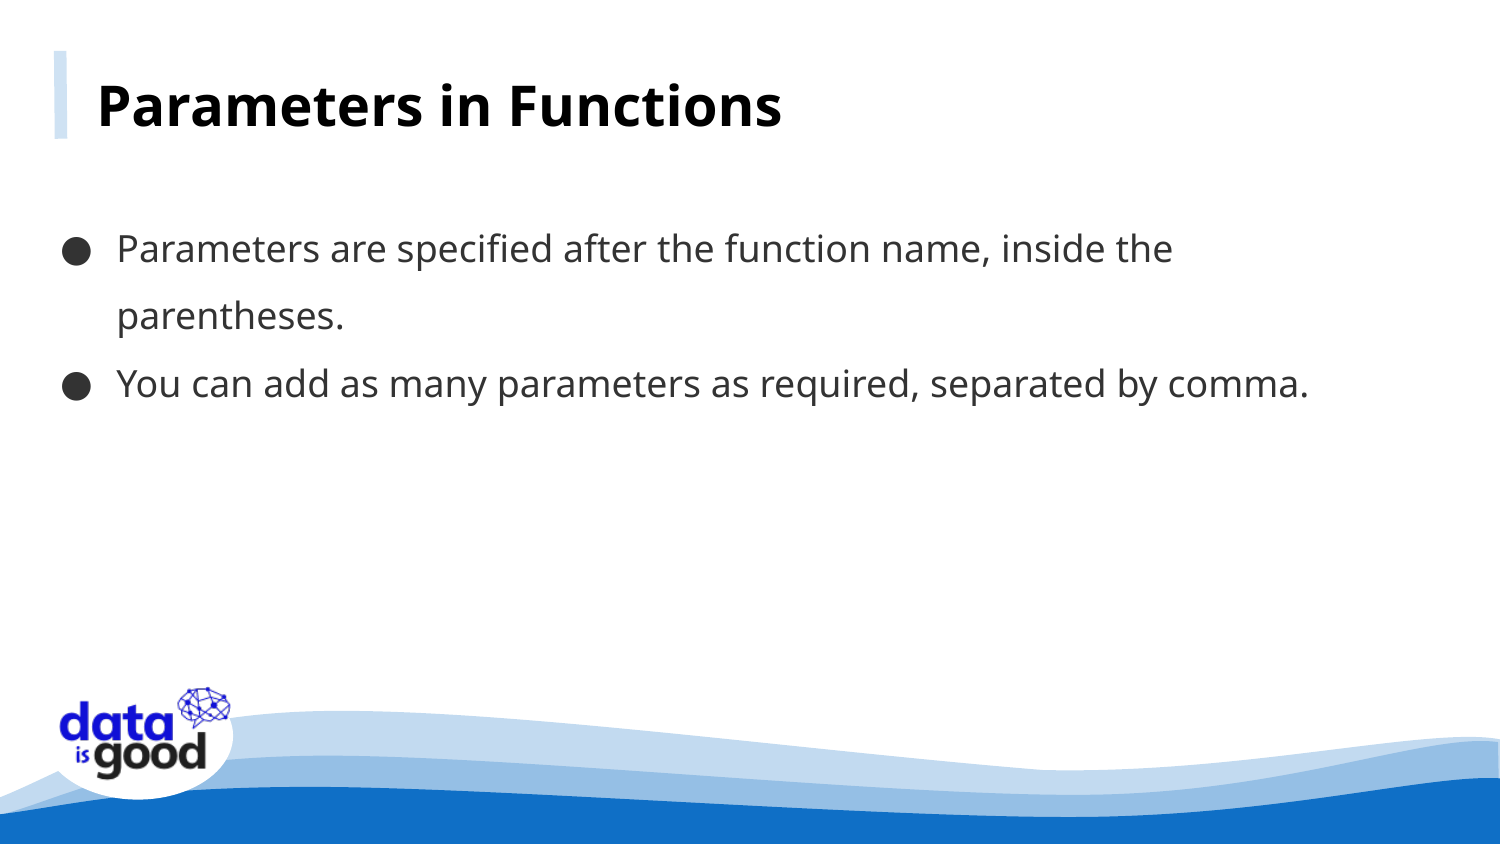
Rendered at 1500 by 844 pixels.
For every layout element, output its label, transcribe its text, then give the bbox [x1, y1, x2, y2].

text_box Parameters in Functions [81, 54, 1194, 143]
picture [58, 685, 231, 804]
text_box Parameters are specified after the function name, inside the parentheses. You can add as many parameters as required, separated by comma. [26, 187, 1424, 669]
